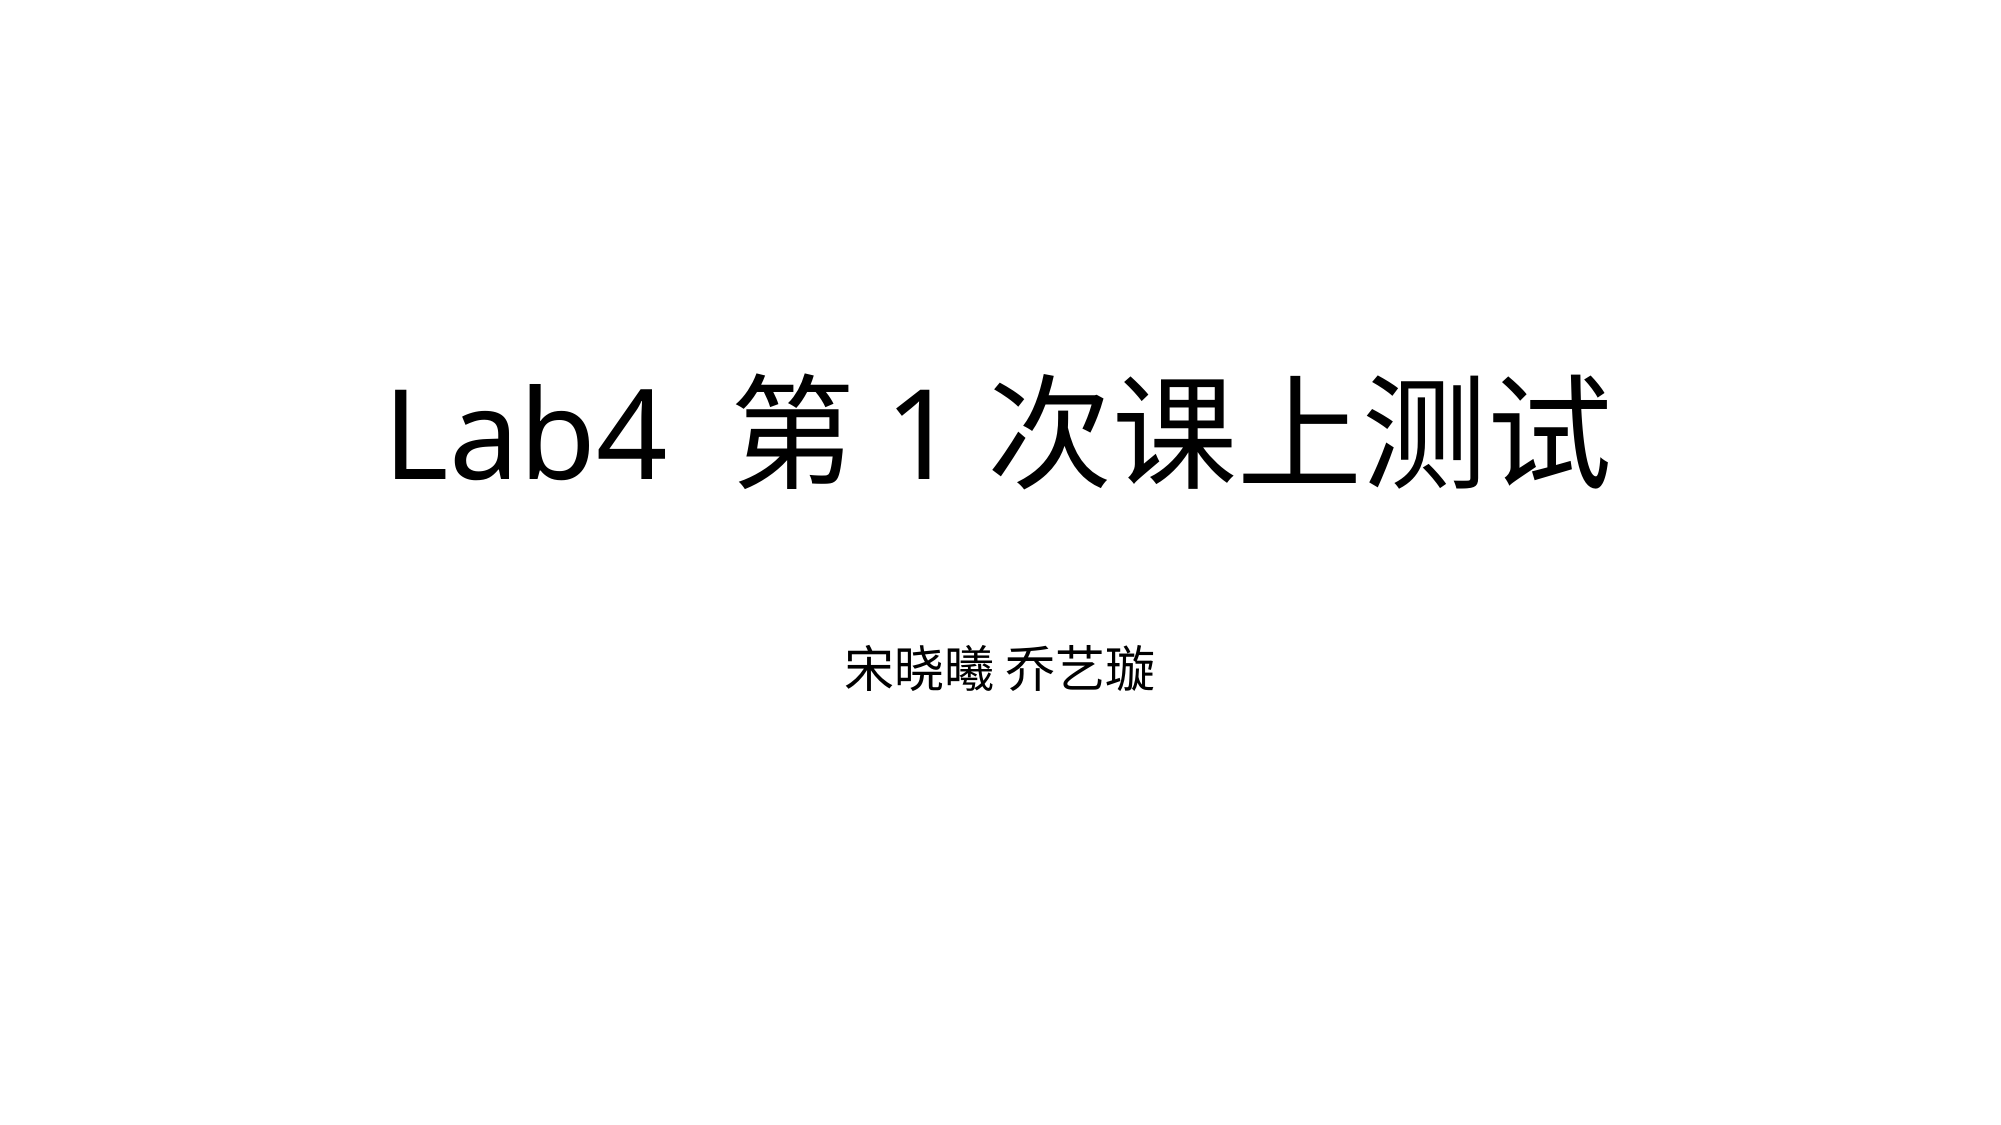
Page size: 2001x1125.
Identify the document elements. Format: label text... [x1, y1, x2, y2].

title Lab4 第1次课上测试 [148, 122, 1848, 515]
subtitle 宋晓曦 乔艺璇 [249, 636, 1750, 909]
